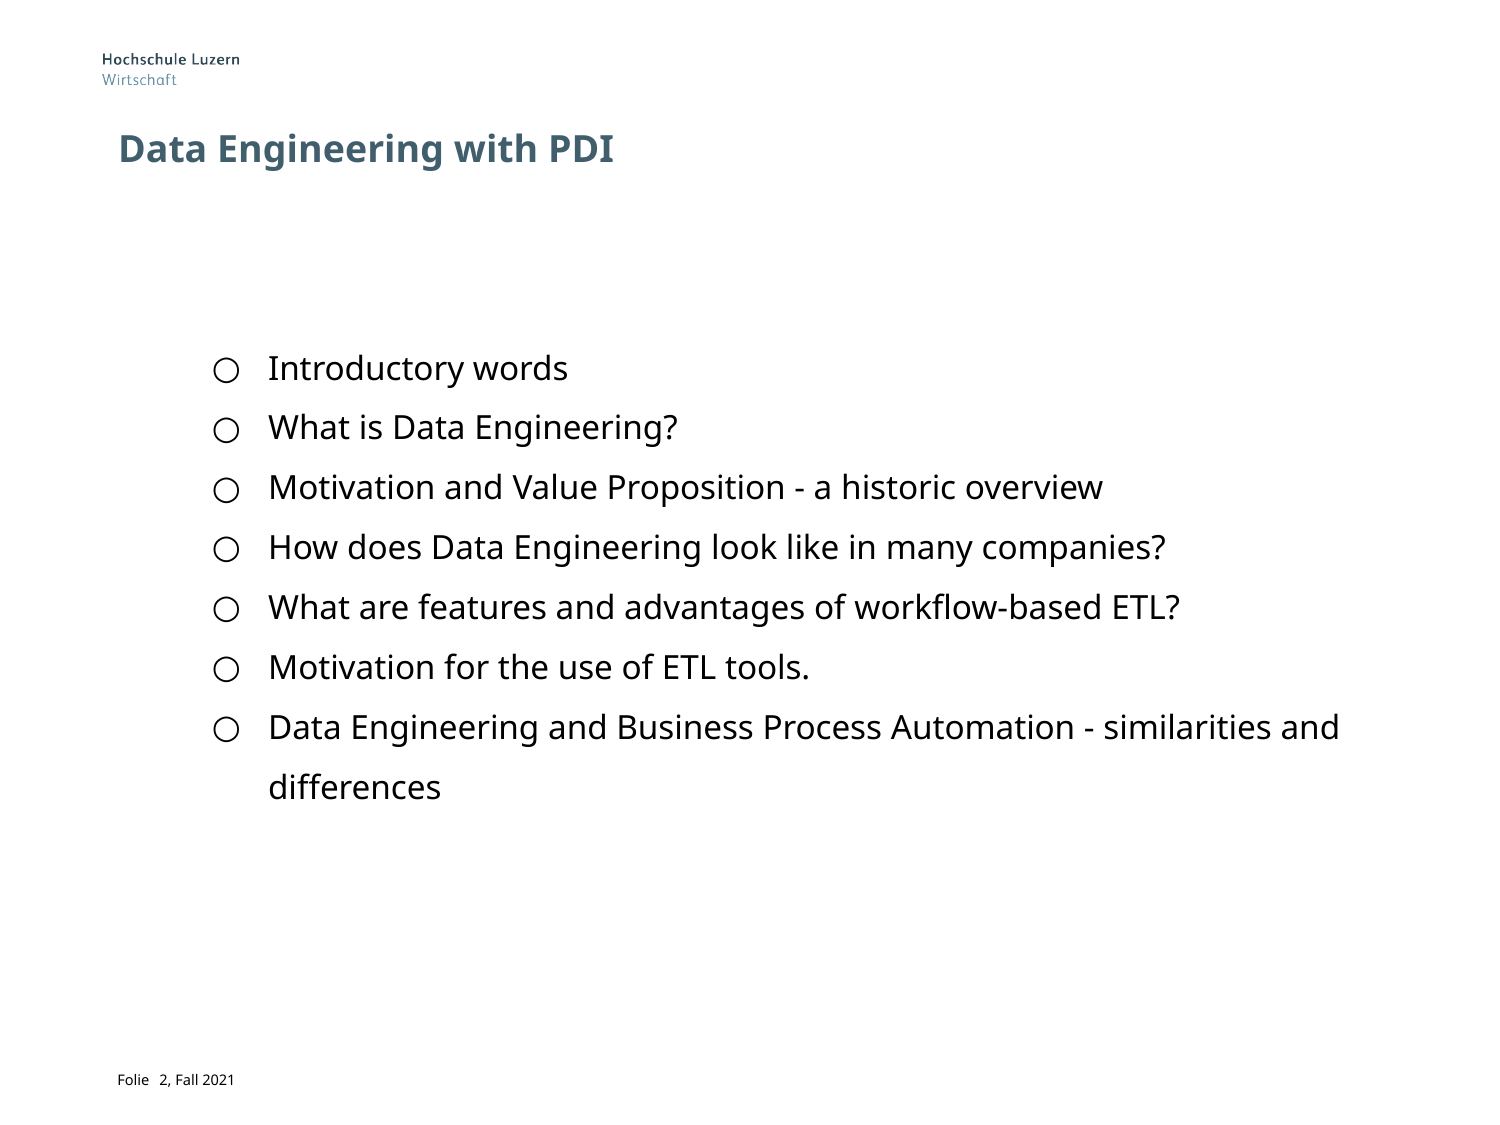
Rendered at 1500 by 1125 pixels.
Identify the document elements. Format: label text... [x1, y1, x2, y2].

slide_number ‹#›, Fall 2021 [147, 1058, 1478, 1125]
title Data Engineering with PDI [106, 113, 1447, 194]
picture [102, 53, 239, 85]
list Introductory words What is Data Engineering? Motivation and Value Proposition - a historic overview How does Data Engineering look like in many companies? What are features and advantages of workflow-based ETL? Motivation for the use of ETL tools. Data Engineering and Business Process Automation - similarities and differences [106, 314, 1447, 985]
